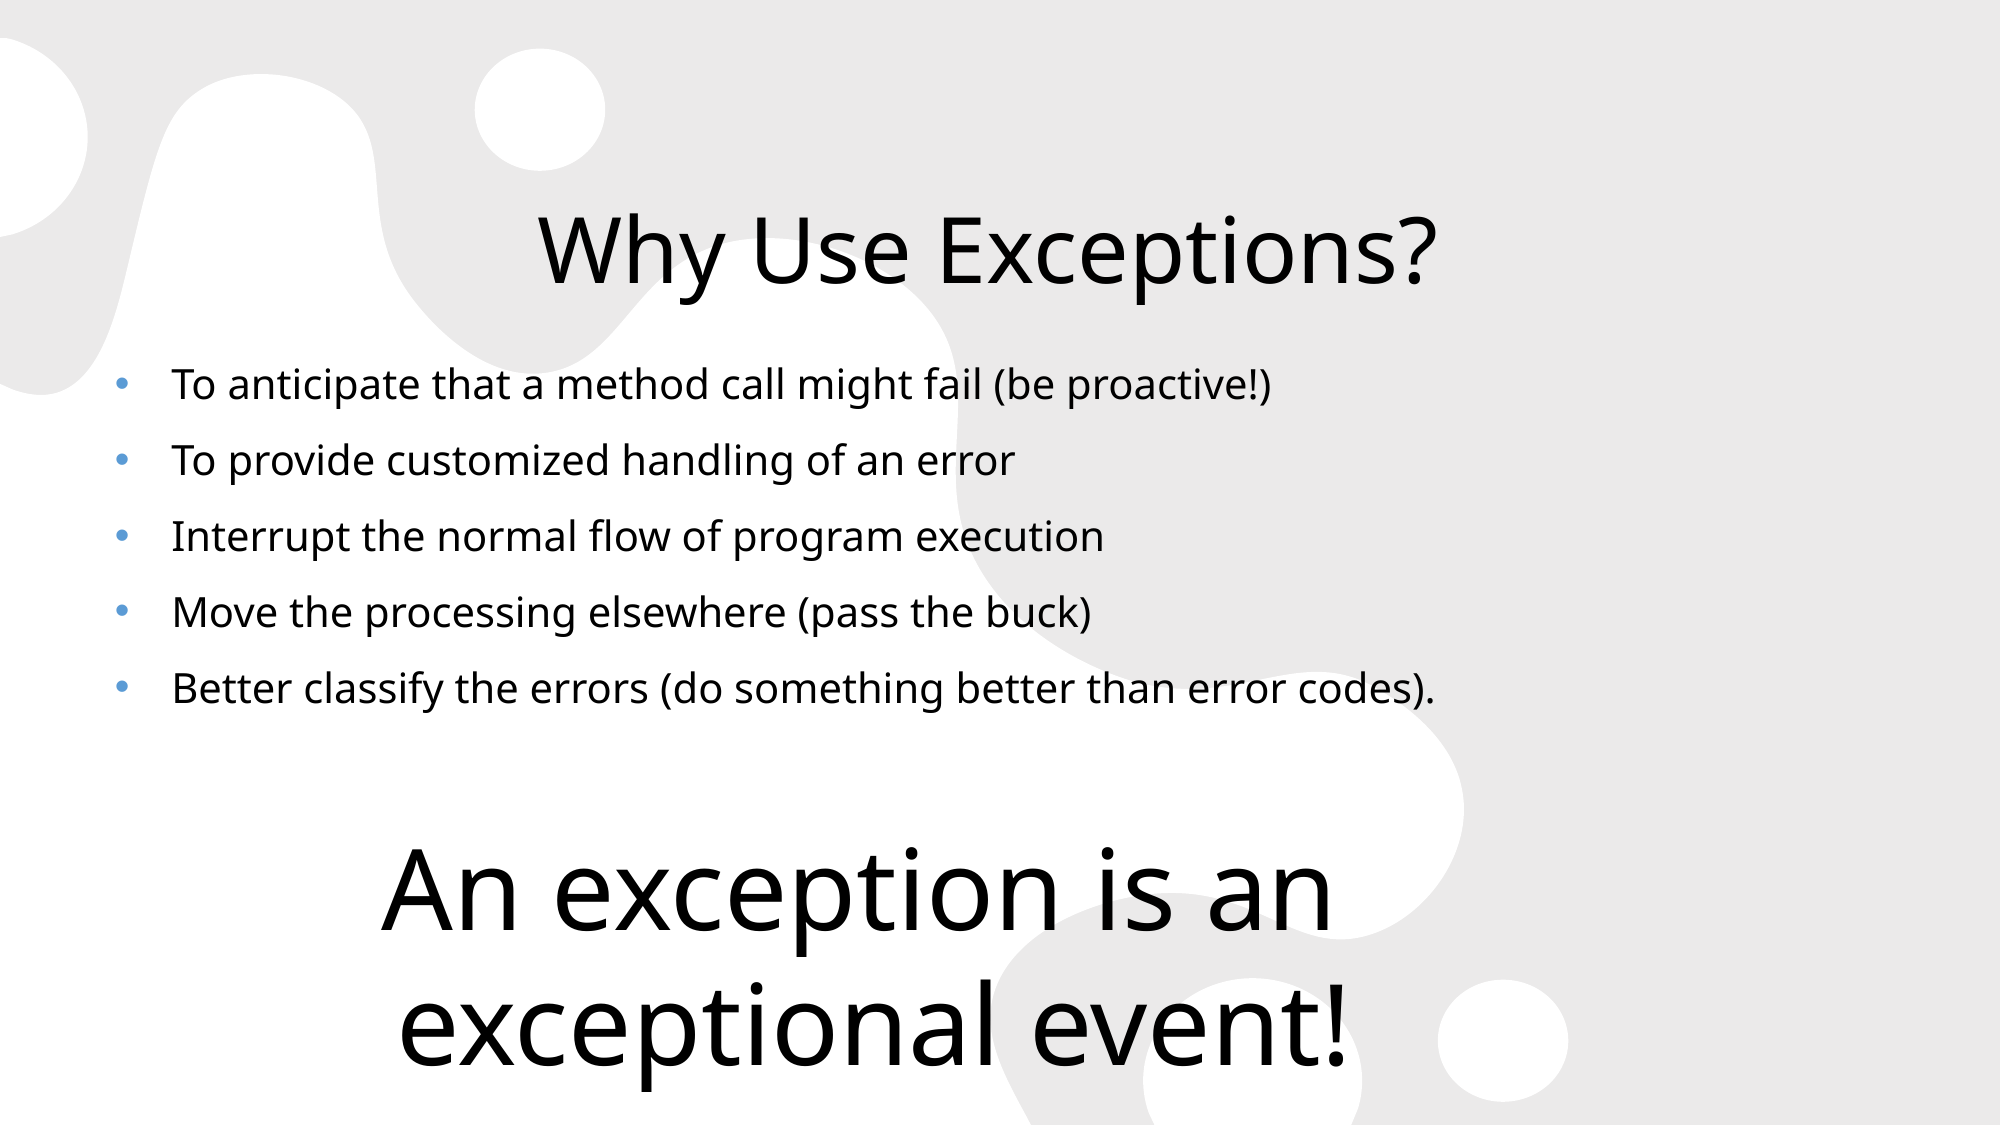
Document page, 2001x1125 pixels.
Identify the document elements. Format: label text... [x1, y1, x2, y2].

list To anticipate that a method call might fail (be proactive!) To provide customized handling of an error Interrupt the normal flow of program execution Move the processing elsewhere (pass the buck) Better classify the errors (do something better than error codes). [99, 345, 1900, 735]
title Why Use Exceptions? [99, 91, 1900, 309]
text_box An exception is an exceptional event! [366, 810, 1383, 1095]
